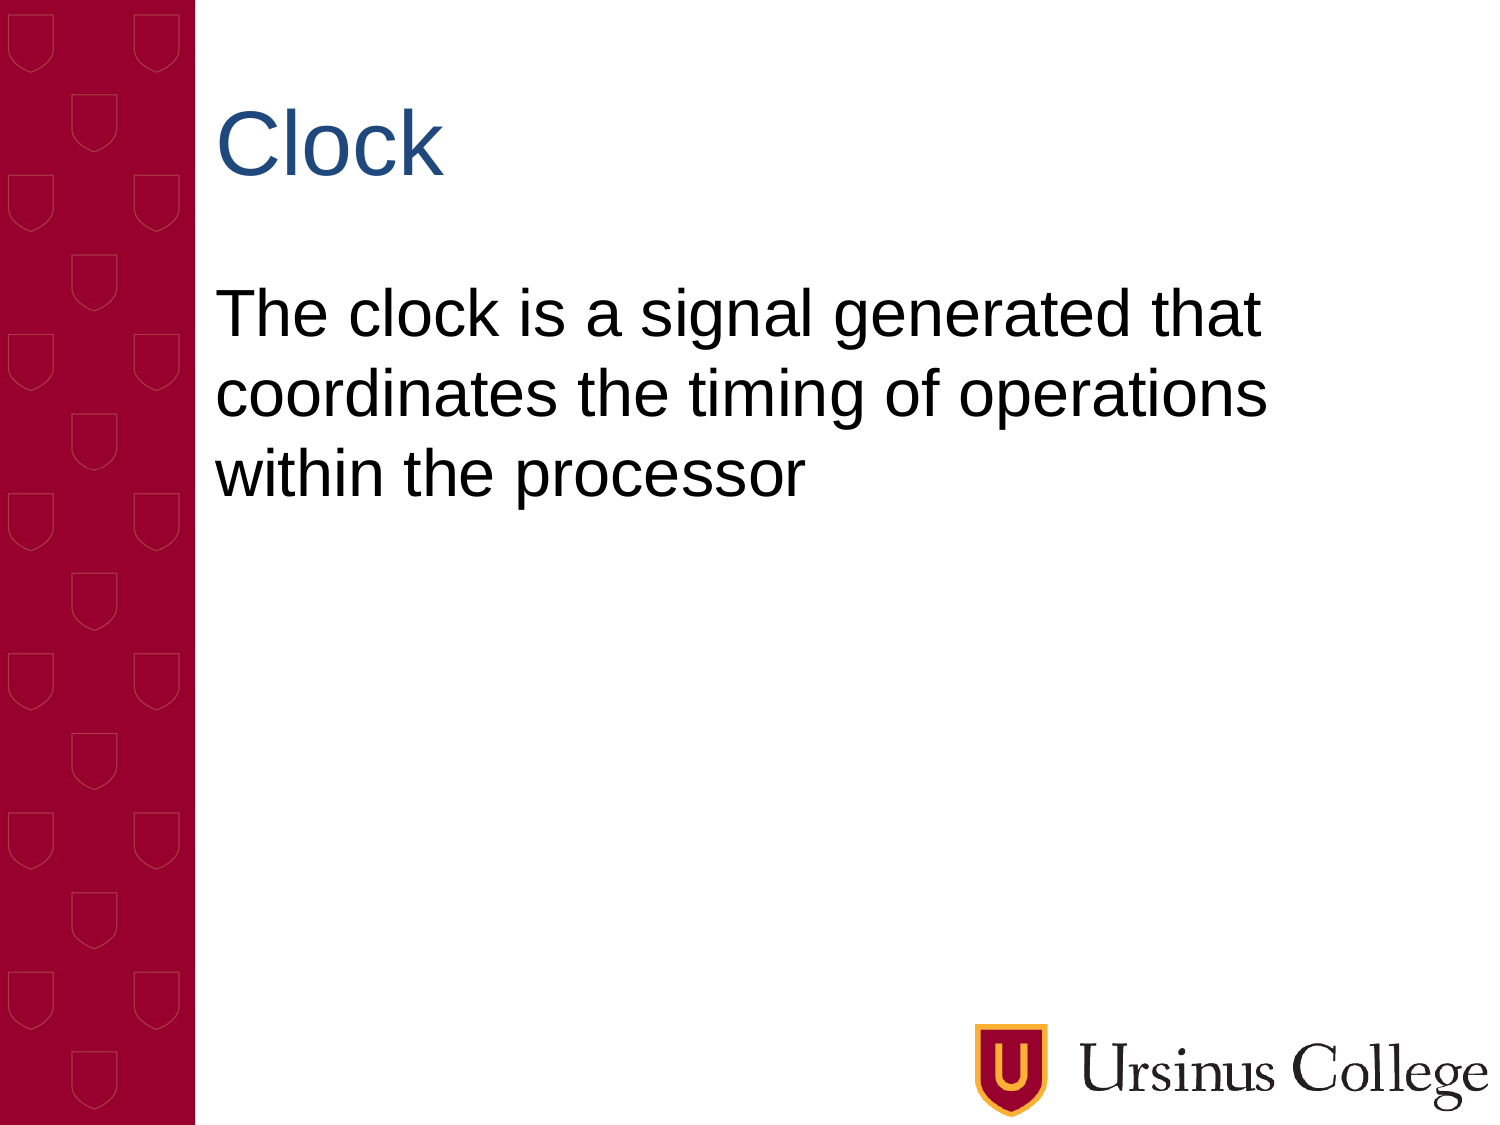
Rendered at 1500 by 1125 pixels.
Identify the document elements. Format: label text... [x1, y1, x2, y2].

picture [975, 1024, 1488, 1117]
picture [0, 0, 196, 1125]
list The clock is a signal generated that coordinates the timing of operations within the processor [200, 262, 1425, 988]
title Clock [200, 45, 1425, 233]
